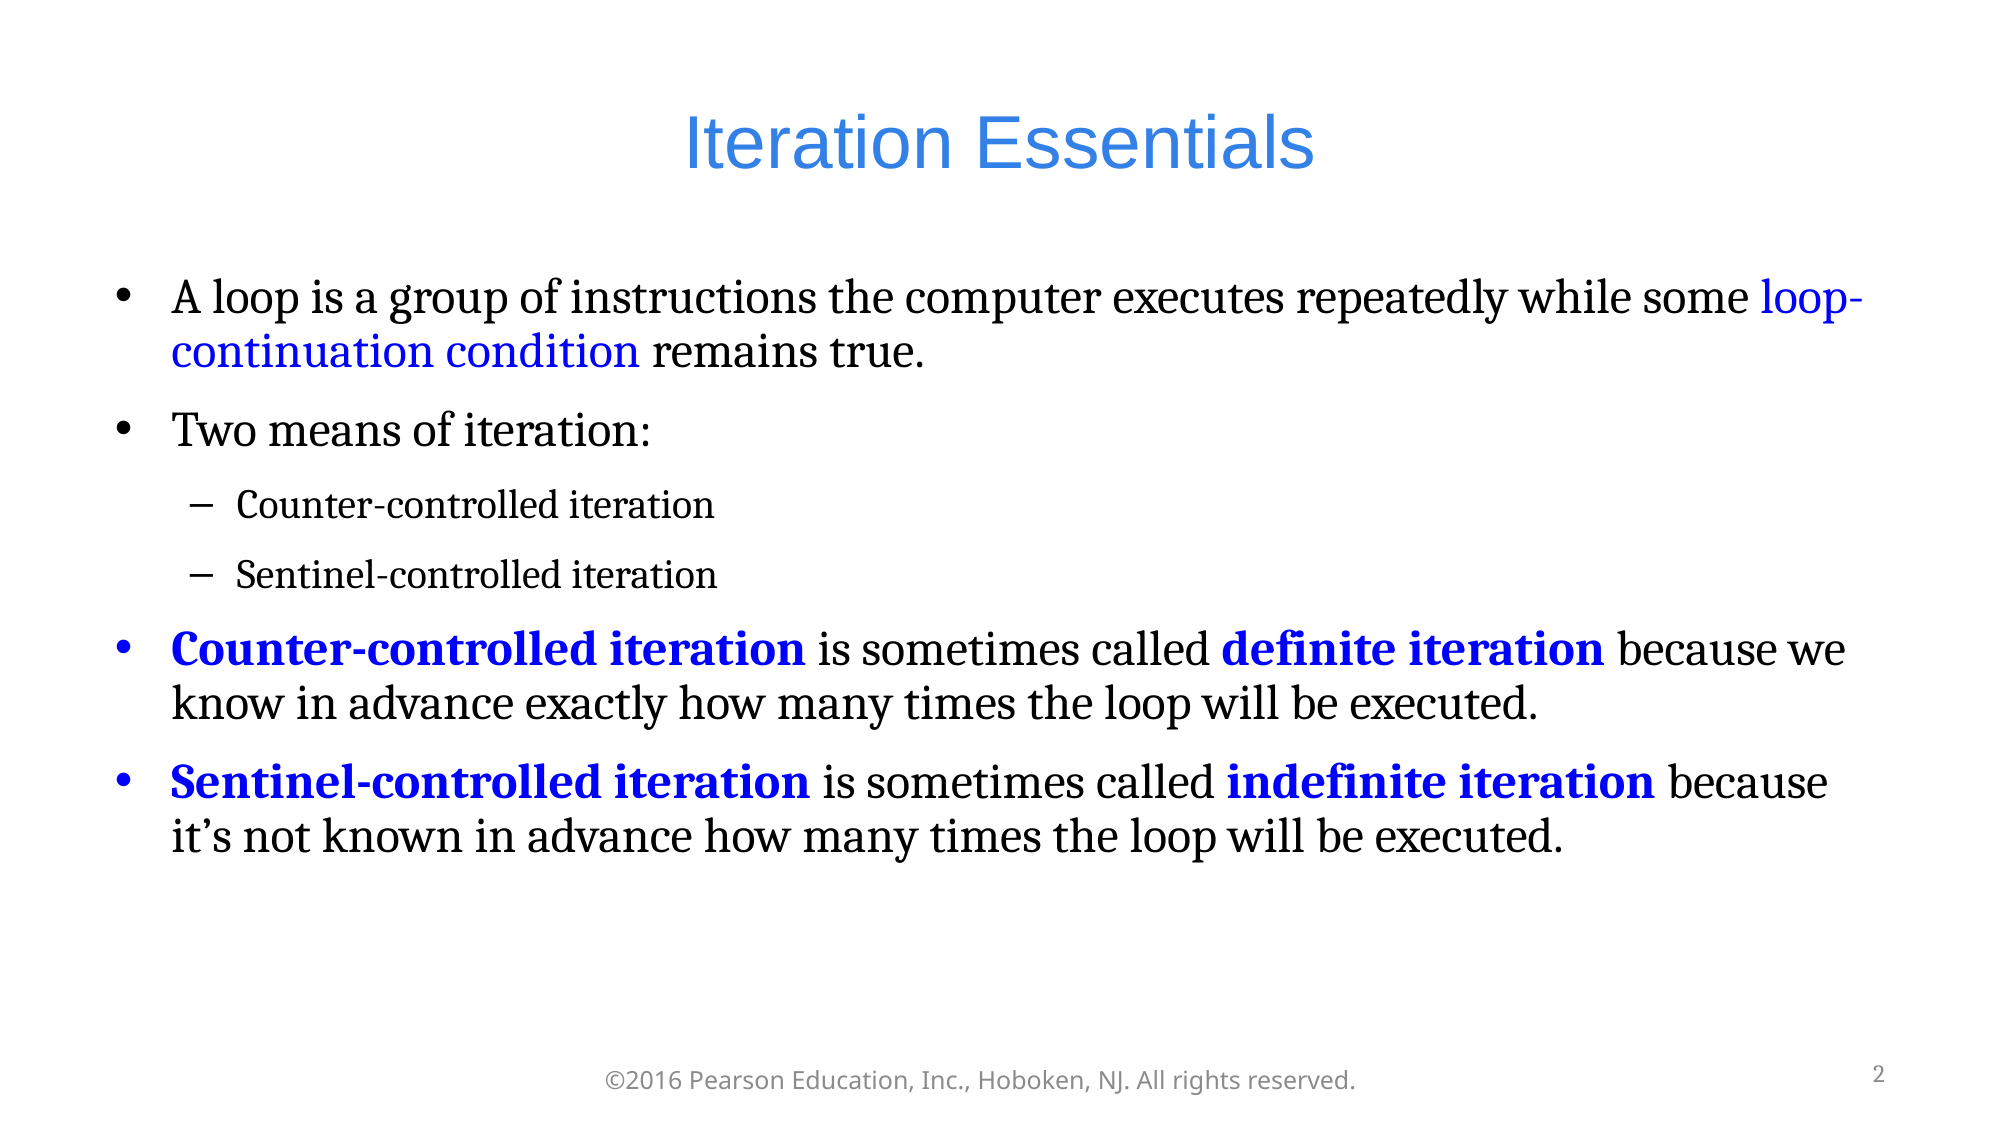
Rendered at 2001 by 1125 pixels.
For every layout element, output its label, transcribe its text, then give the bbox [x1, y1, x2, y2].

slide_number 2 [1433, 1042, 1900, 1103]
list A loop is a group of instructions the computer executes repeatedly while some loop-continuation condition remains true. Two means of iteration: Counter-controlled iteration Sentinel-controlled iteration Counter-controlled iteration is sometimes called definite iteration because we know in advance exactly how many times the loop will be executed. Sentinel-controlled iteration is sometimes called indefinite iteration because it’s not known in advance how many times the loop will be executed. [99, 262, 1900, 1005]
footer ©2016 Pearson Education, Inc., Hoboken, NJ. All rights reserved. [537, 1050, 1425, 1110]
title Iteration Essentials [99, 45, 1900, 233]
